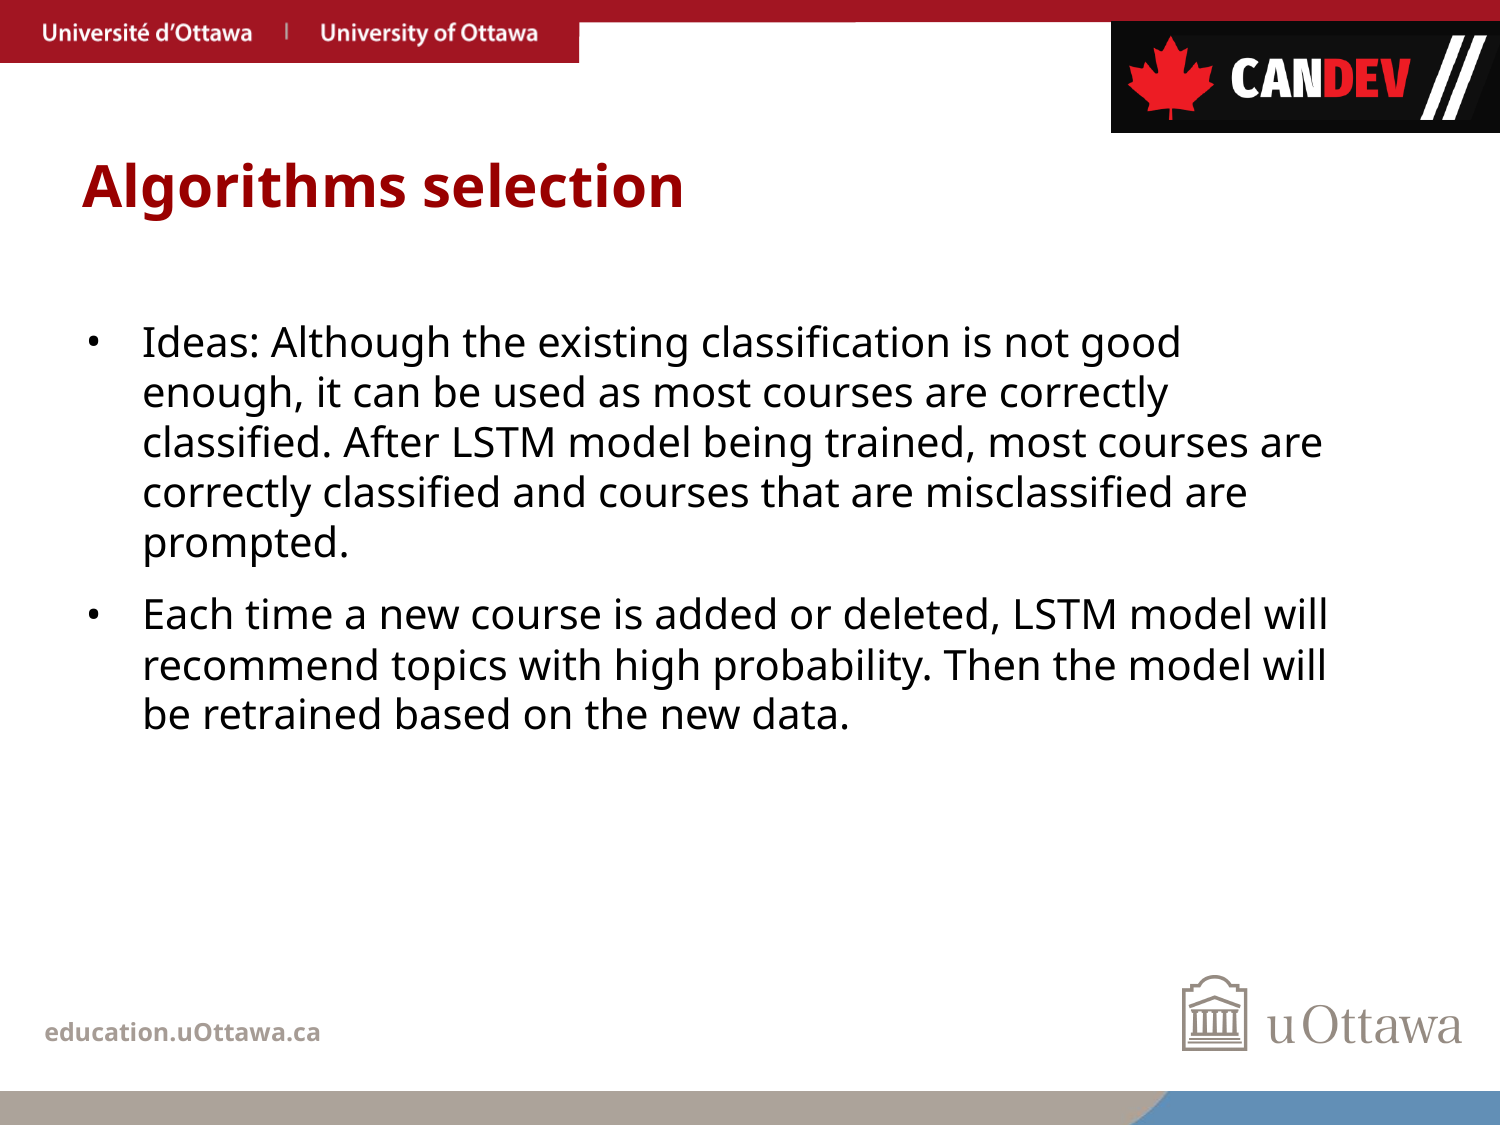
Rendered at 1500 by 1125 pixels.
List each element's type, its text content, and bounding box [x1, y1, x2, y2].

picture [1182, 975, 1462, 1051]
picture [0, 1091, 1500, 1125]
picture [0, 0, 1500, 134]
text_box Ideas: Although the existing classification is not good enough, it can be used as most courses are correctly classified. After LSTM model being trained, most courses are correctly classified and courses that are misclassified are prompted. Each time a new course is added or deleted, LSTM model will recommend topics with high probability. Then the model will be retrained based on the new data. [70, 285, 1346, 778]
title Algorithms selection [67, 113, 1344, 256]
